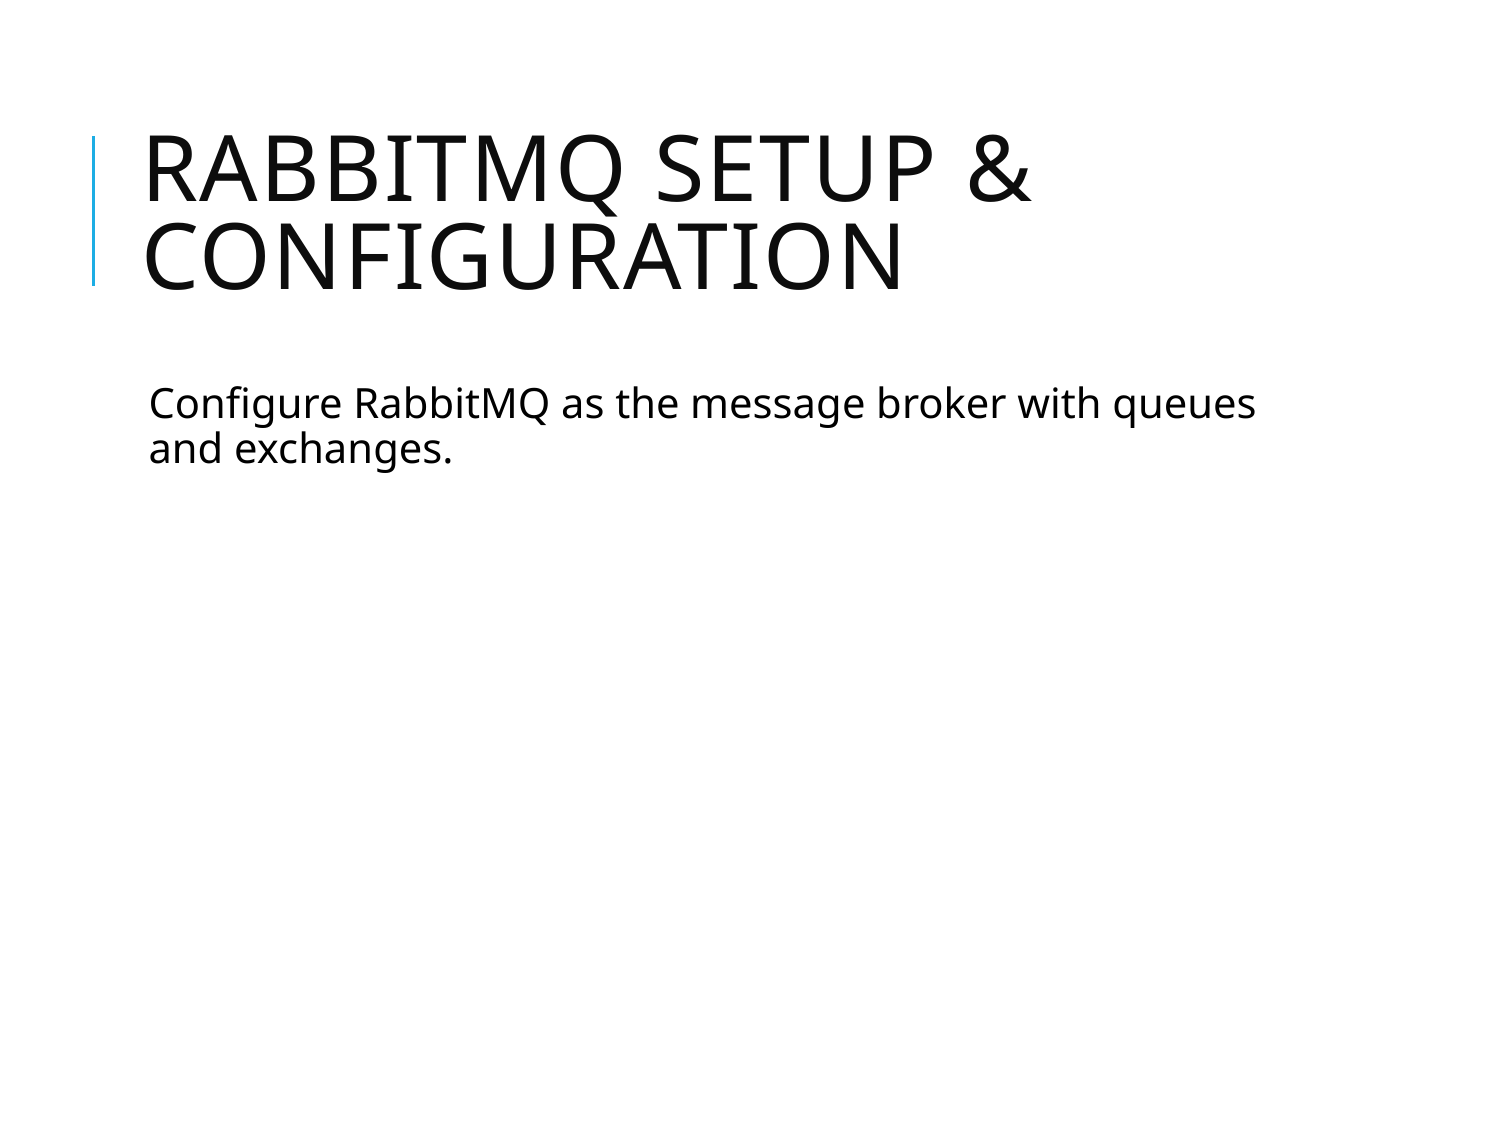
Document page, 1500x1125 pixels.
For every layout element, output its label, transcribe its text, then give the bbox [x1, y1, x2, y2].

title RabbitMQ Setup & Configuration [126, 96, 1322, 342]
list Configure RabbitMQ as the message broker with queues and exchanges. [126, 375, 1322, 1035]
